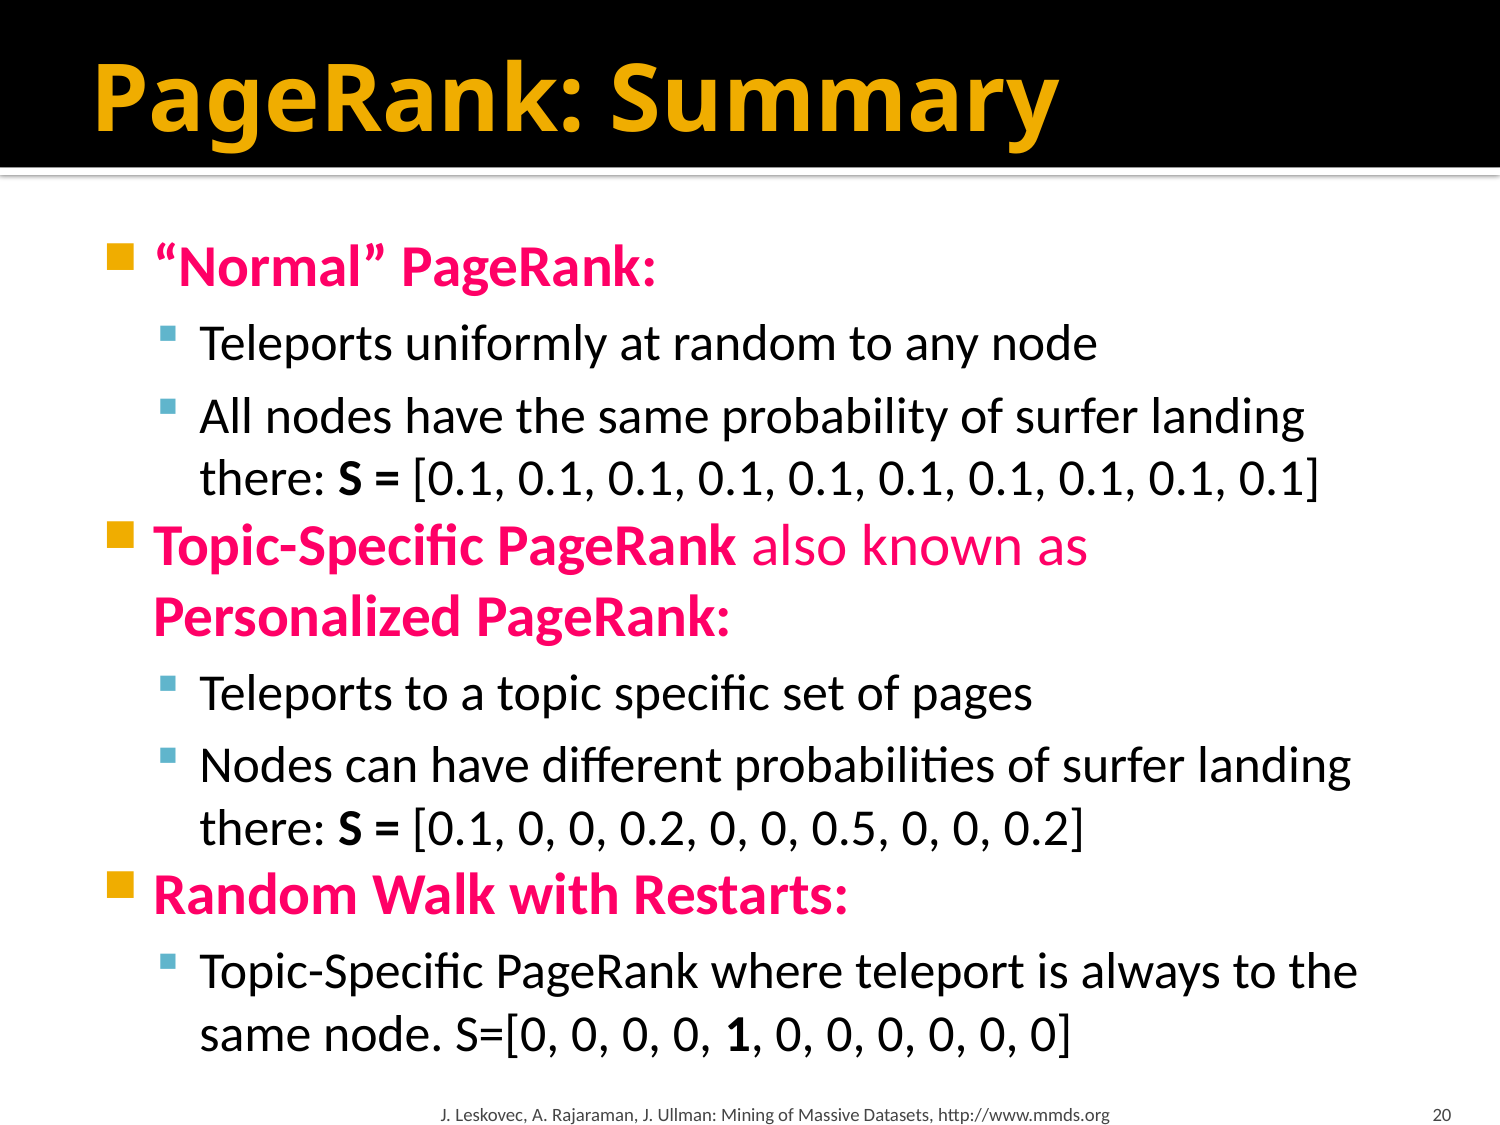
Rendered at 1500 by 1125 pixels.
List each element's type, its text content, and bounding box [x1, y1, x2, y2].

footer J. Leskovec, A. Rajaraman, J. Ullman: Mining of Massive Datasets, http://www.mmds.org [433, 1080, 1337, 1125]
slide_number 20 [1345, 1080, 1467, 1125]
list “Normal” PageRank: Teleports uniformly at random to any node All nodes have the same probability of surfer landing there: S = [0.1, 0.1, 0.1, 0.1, 0.1, 0.1, 0.1, 0.1, 0.1, 0.1] Topic-Specific PageRank also known as Personalized PageRank: Teleports to a topic specific set of pages Nodes can have different probabilities of surfer landing there: S = [0.1, 0, 0, 0.2, 0, 0, 0.5, 0, 0, 0.2] Random Walk with Restarts: Topic-Specific PageRank where teleport is always to the same node. S=[0, 0, 0, 0, 1, 0, 0, 0, 0, 0, 0] [75, 212, 1425, 1075]
title PageRank: Summary [75, 12, 1425, 175]
